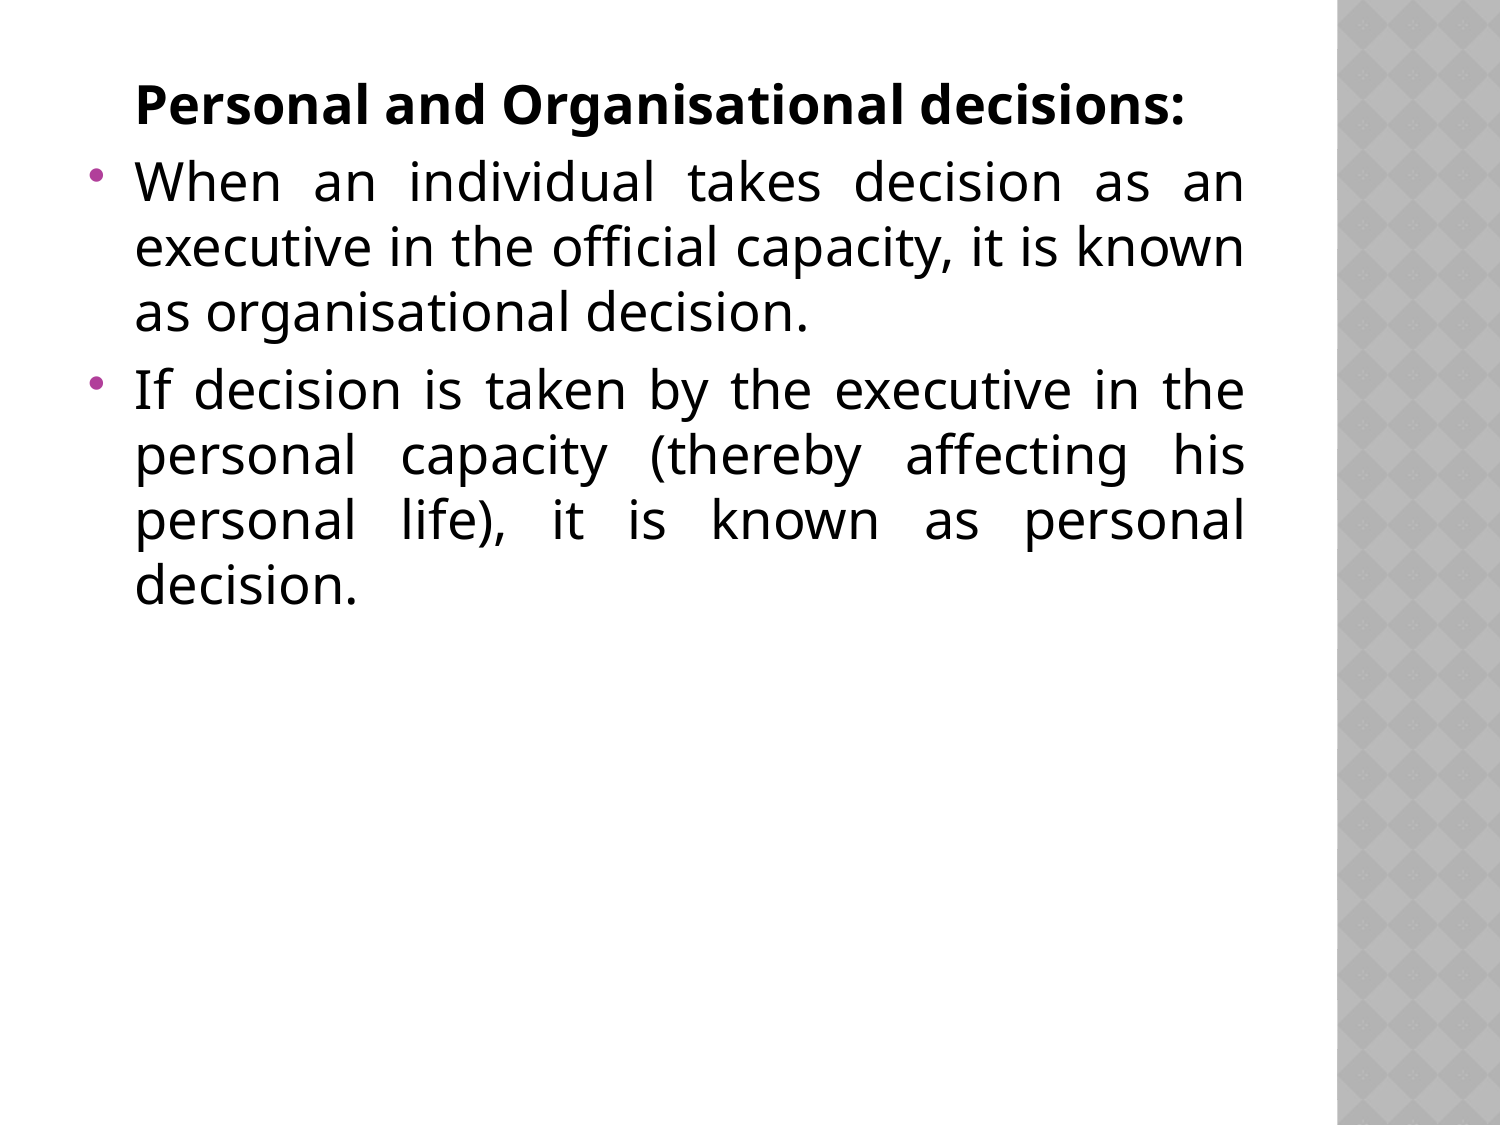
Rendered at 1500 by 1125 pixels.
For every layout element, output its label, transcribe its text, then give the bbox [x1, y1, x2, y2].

list Personal and Organisational decisions: When an individual takes decision as an executive in the official capacity, it is known as organisational decision. If decision is taken by the executive in the personal capacity (thereby affecting his personal life), it is known as personal decision. [75, 62, 1263, 1059]
